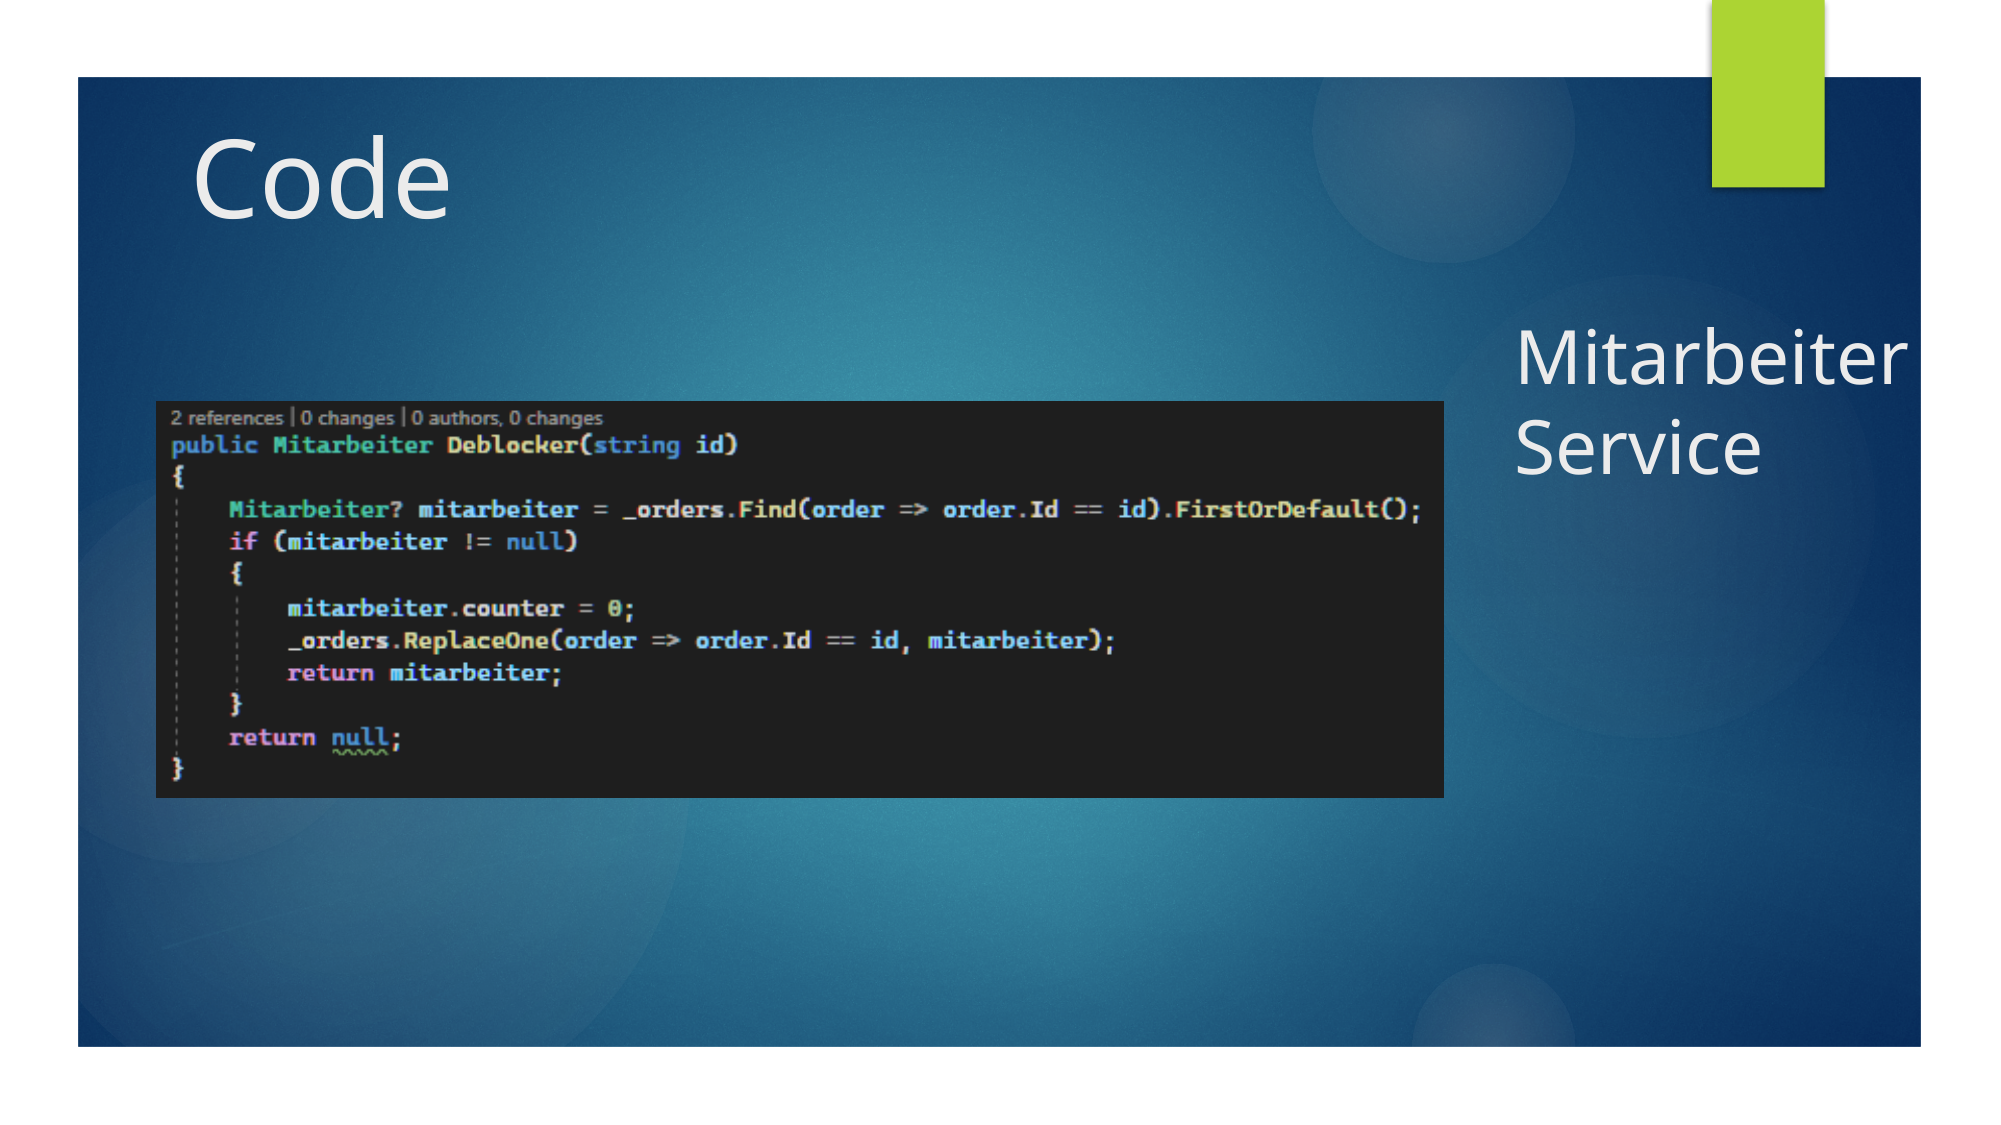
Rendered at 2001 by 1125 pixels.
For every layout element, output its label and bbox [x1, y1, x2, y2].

text_box [0, 0, 2000, 1125]
picture [156, 400, 1444, 798]
